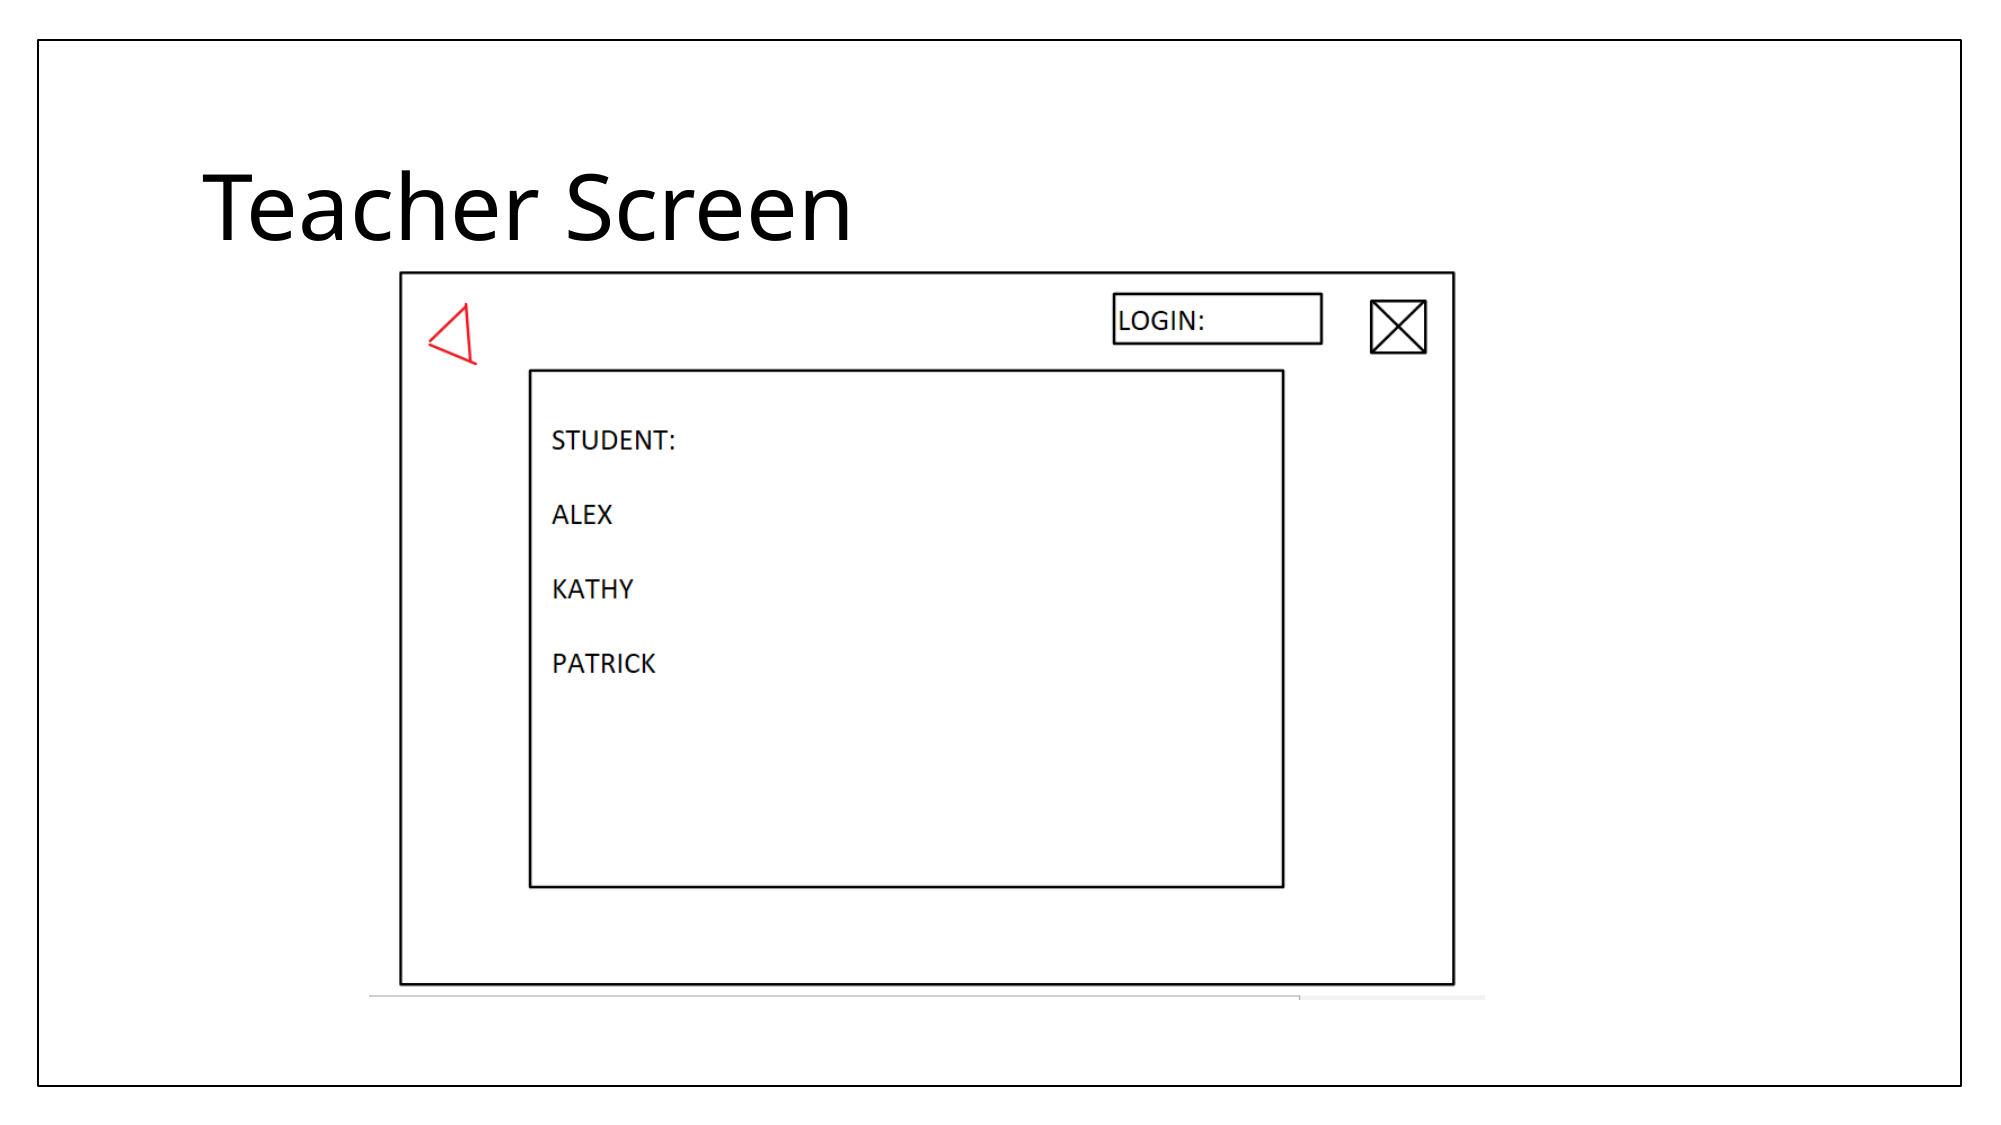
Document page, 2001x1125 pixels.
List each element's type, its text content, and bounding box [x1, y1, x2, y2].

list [368, 241, 1485, 1001]
title Teacher Screen [187, 99, 1808, 323]
